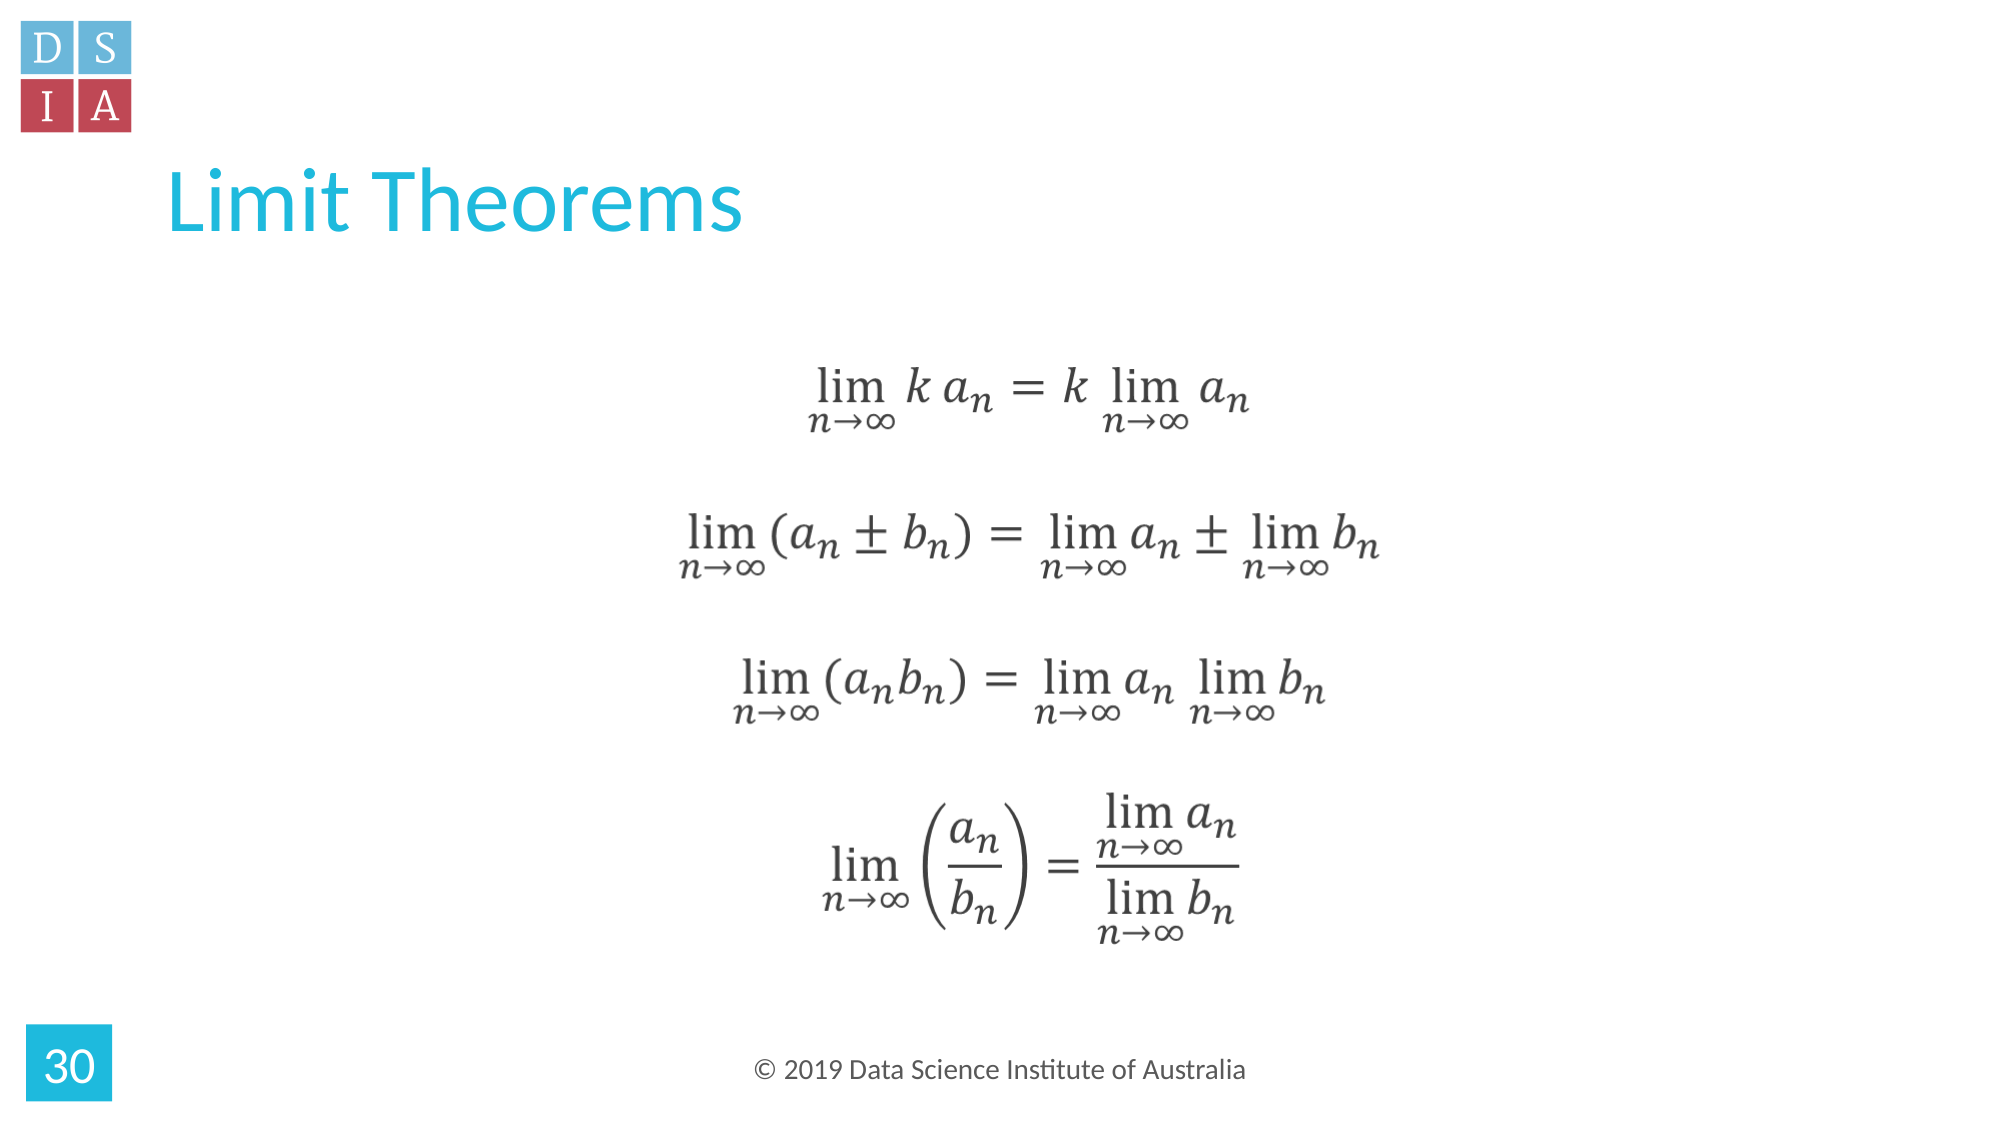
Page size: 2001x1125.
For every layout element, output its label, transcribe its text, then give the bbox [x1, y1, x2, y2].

picture [20, 20, 132, 133]
list [151, 286, 1909, 1079]
title Limit Theorems [151, 45, 1909, 259]
text_box 30 [26, 1024, 113, 1102]
